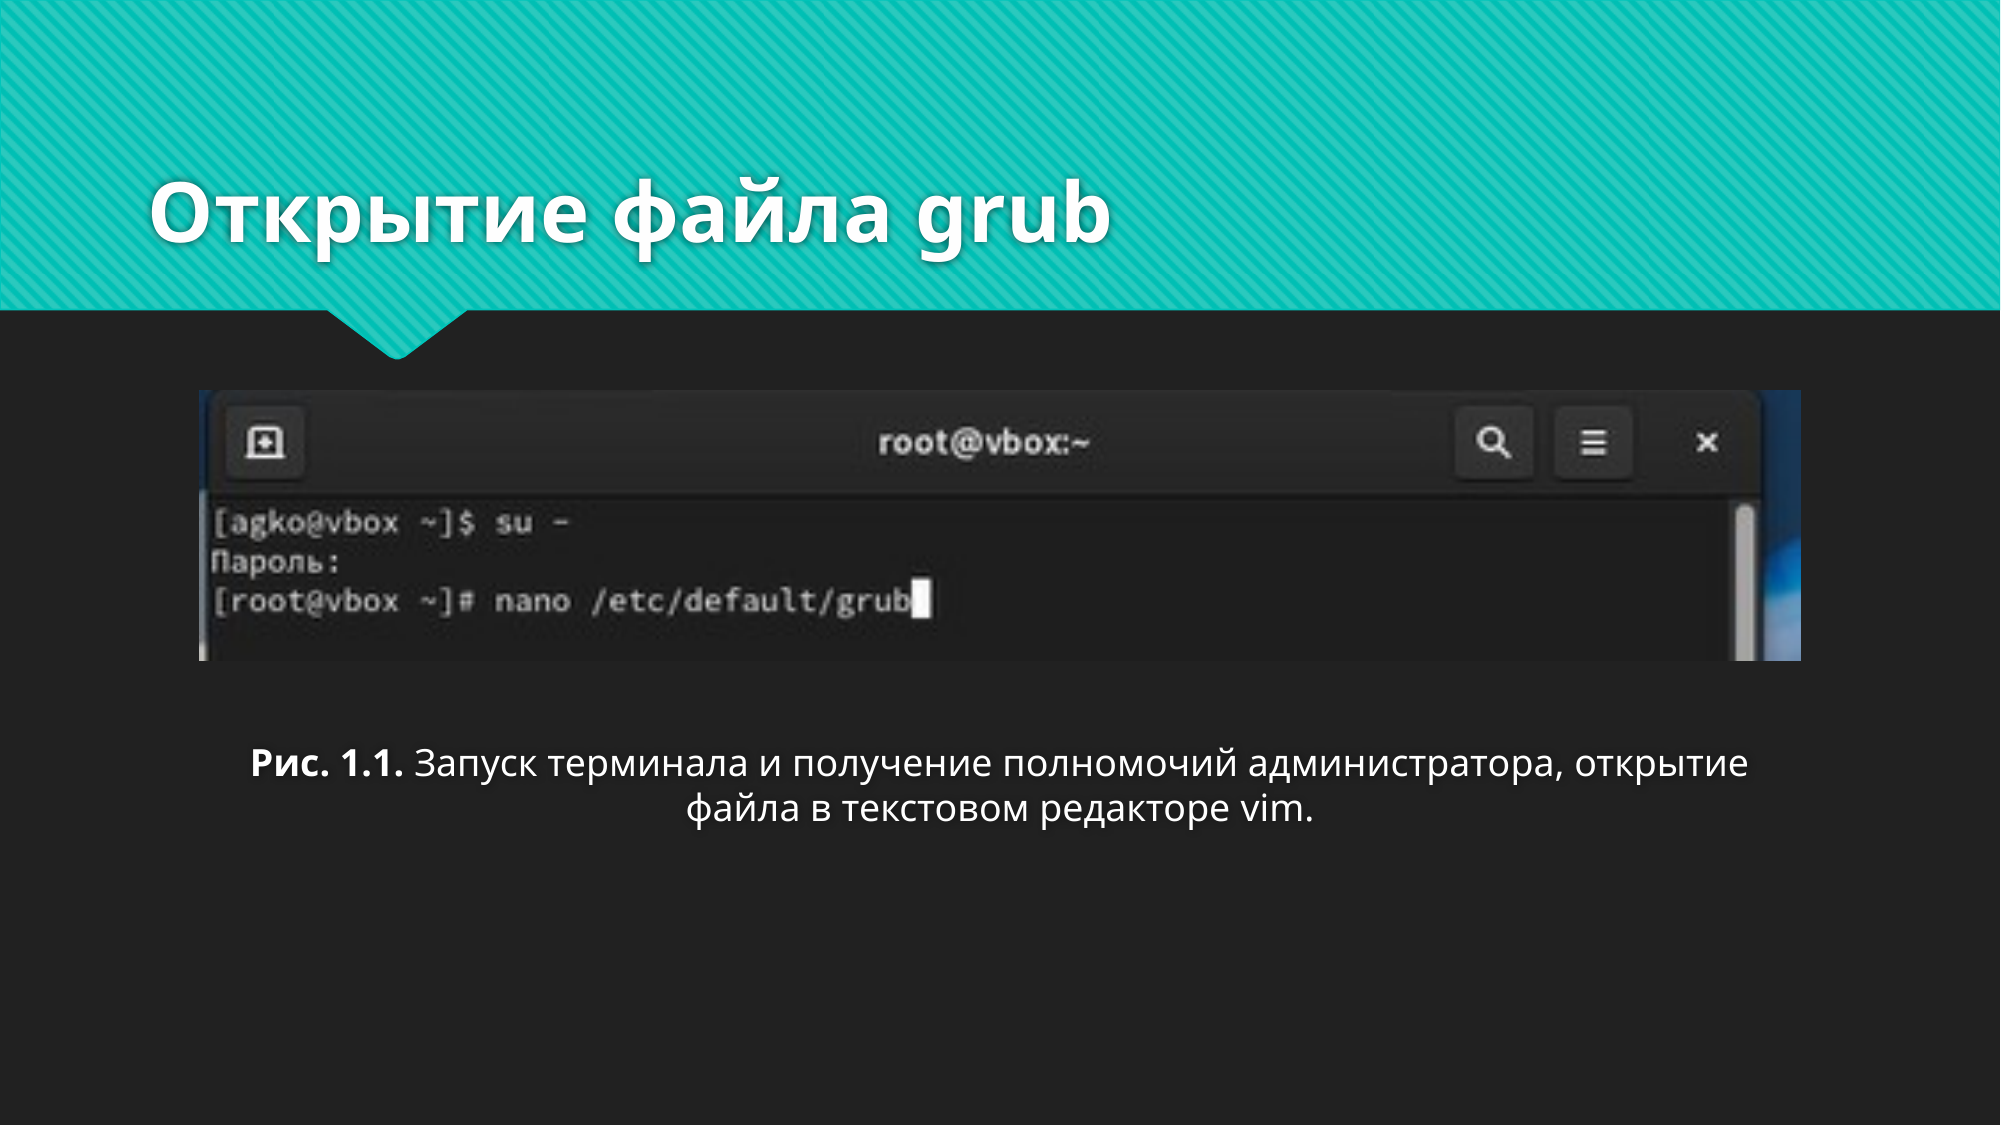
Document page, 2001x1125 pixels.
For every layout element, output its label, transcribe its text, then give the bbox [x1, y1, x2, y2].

picture [198, 390, 1802, 661]
title Открытие файла grub [132, 107, 1868, 267]
text_box Рис. 1.1. Запуск терминала и получение полномочий администратора, открытие файла в текстовом редакторе vim. [199, 704, 1801, 864]
